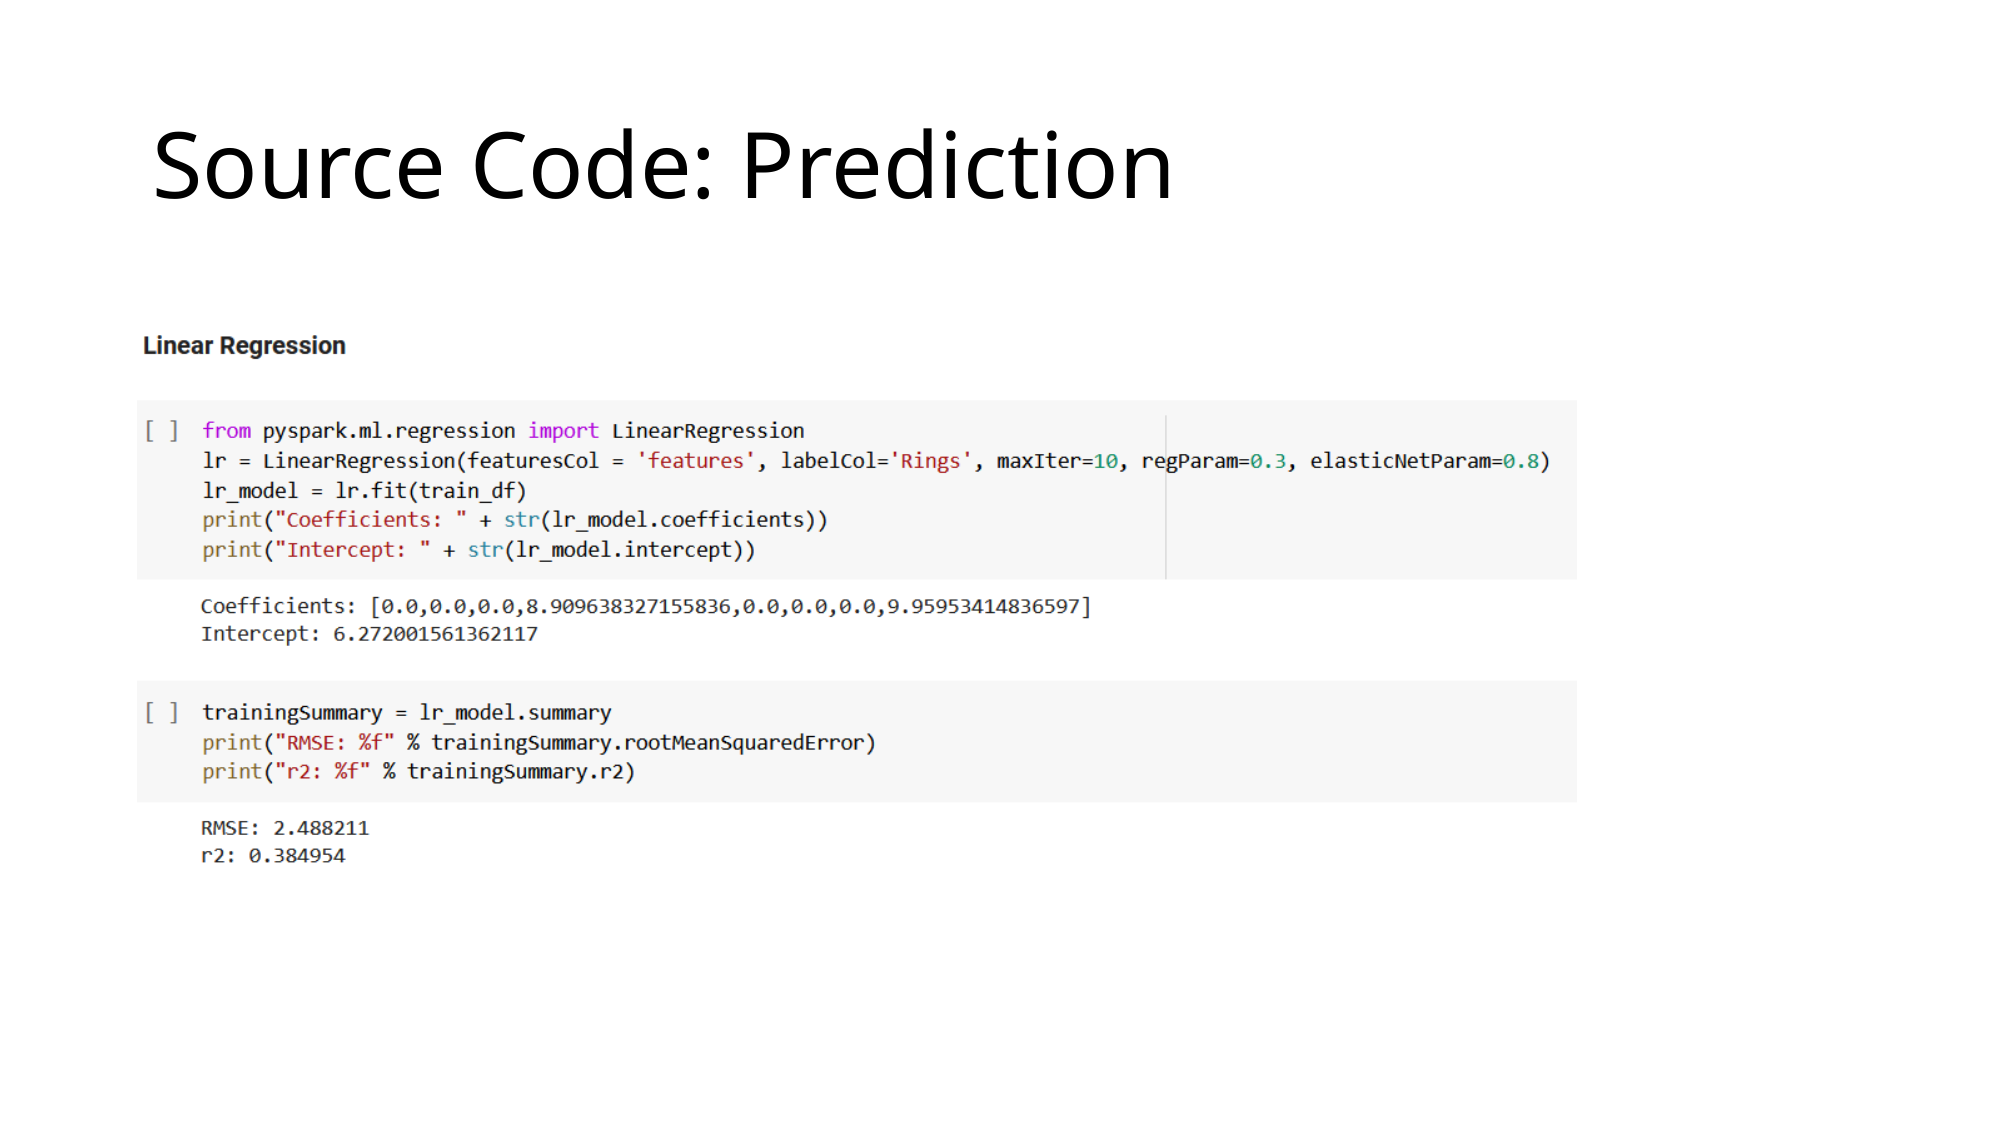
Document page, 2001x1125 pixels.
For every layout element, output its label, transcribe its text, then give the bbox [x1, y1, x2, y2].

picture [137, 299, 1577, 865]
title Source Code: Prediction [137, 59, 1863, 278]
